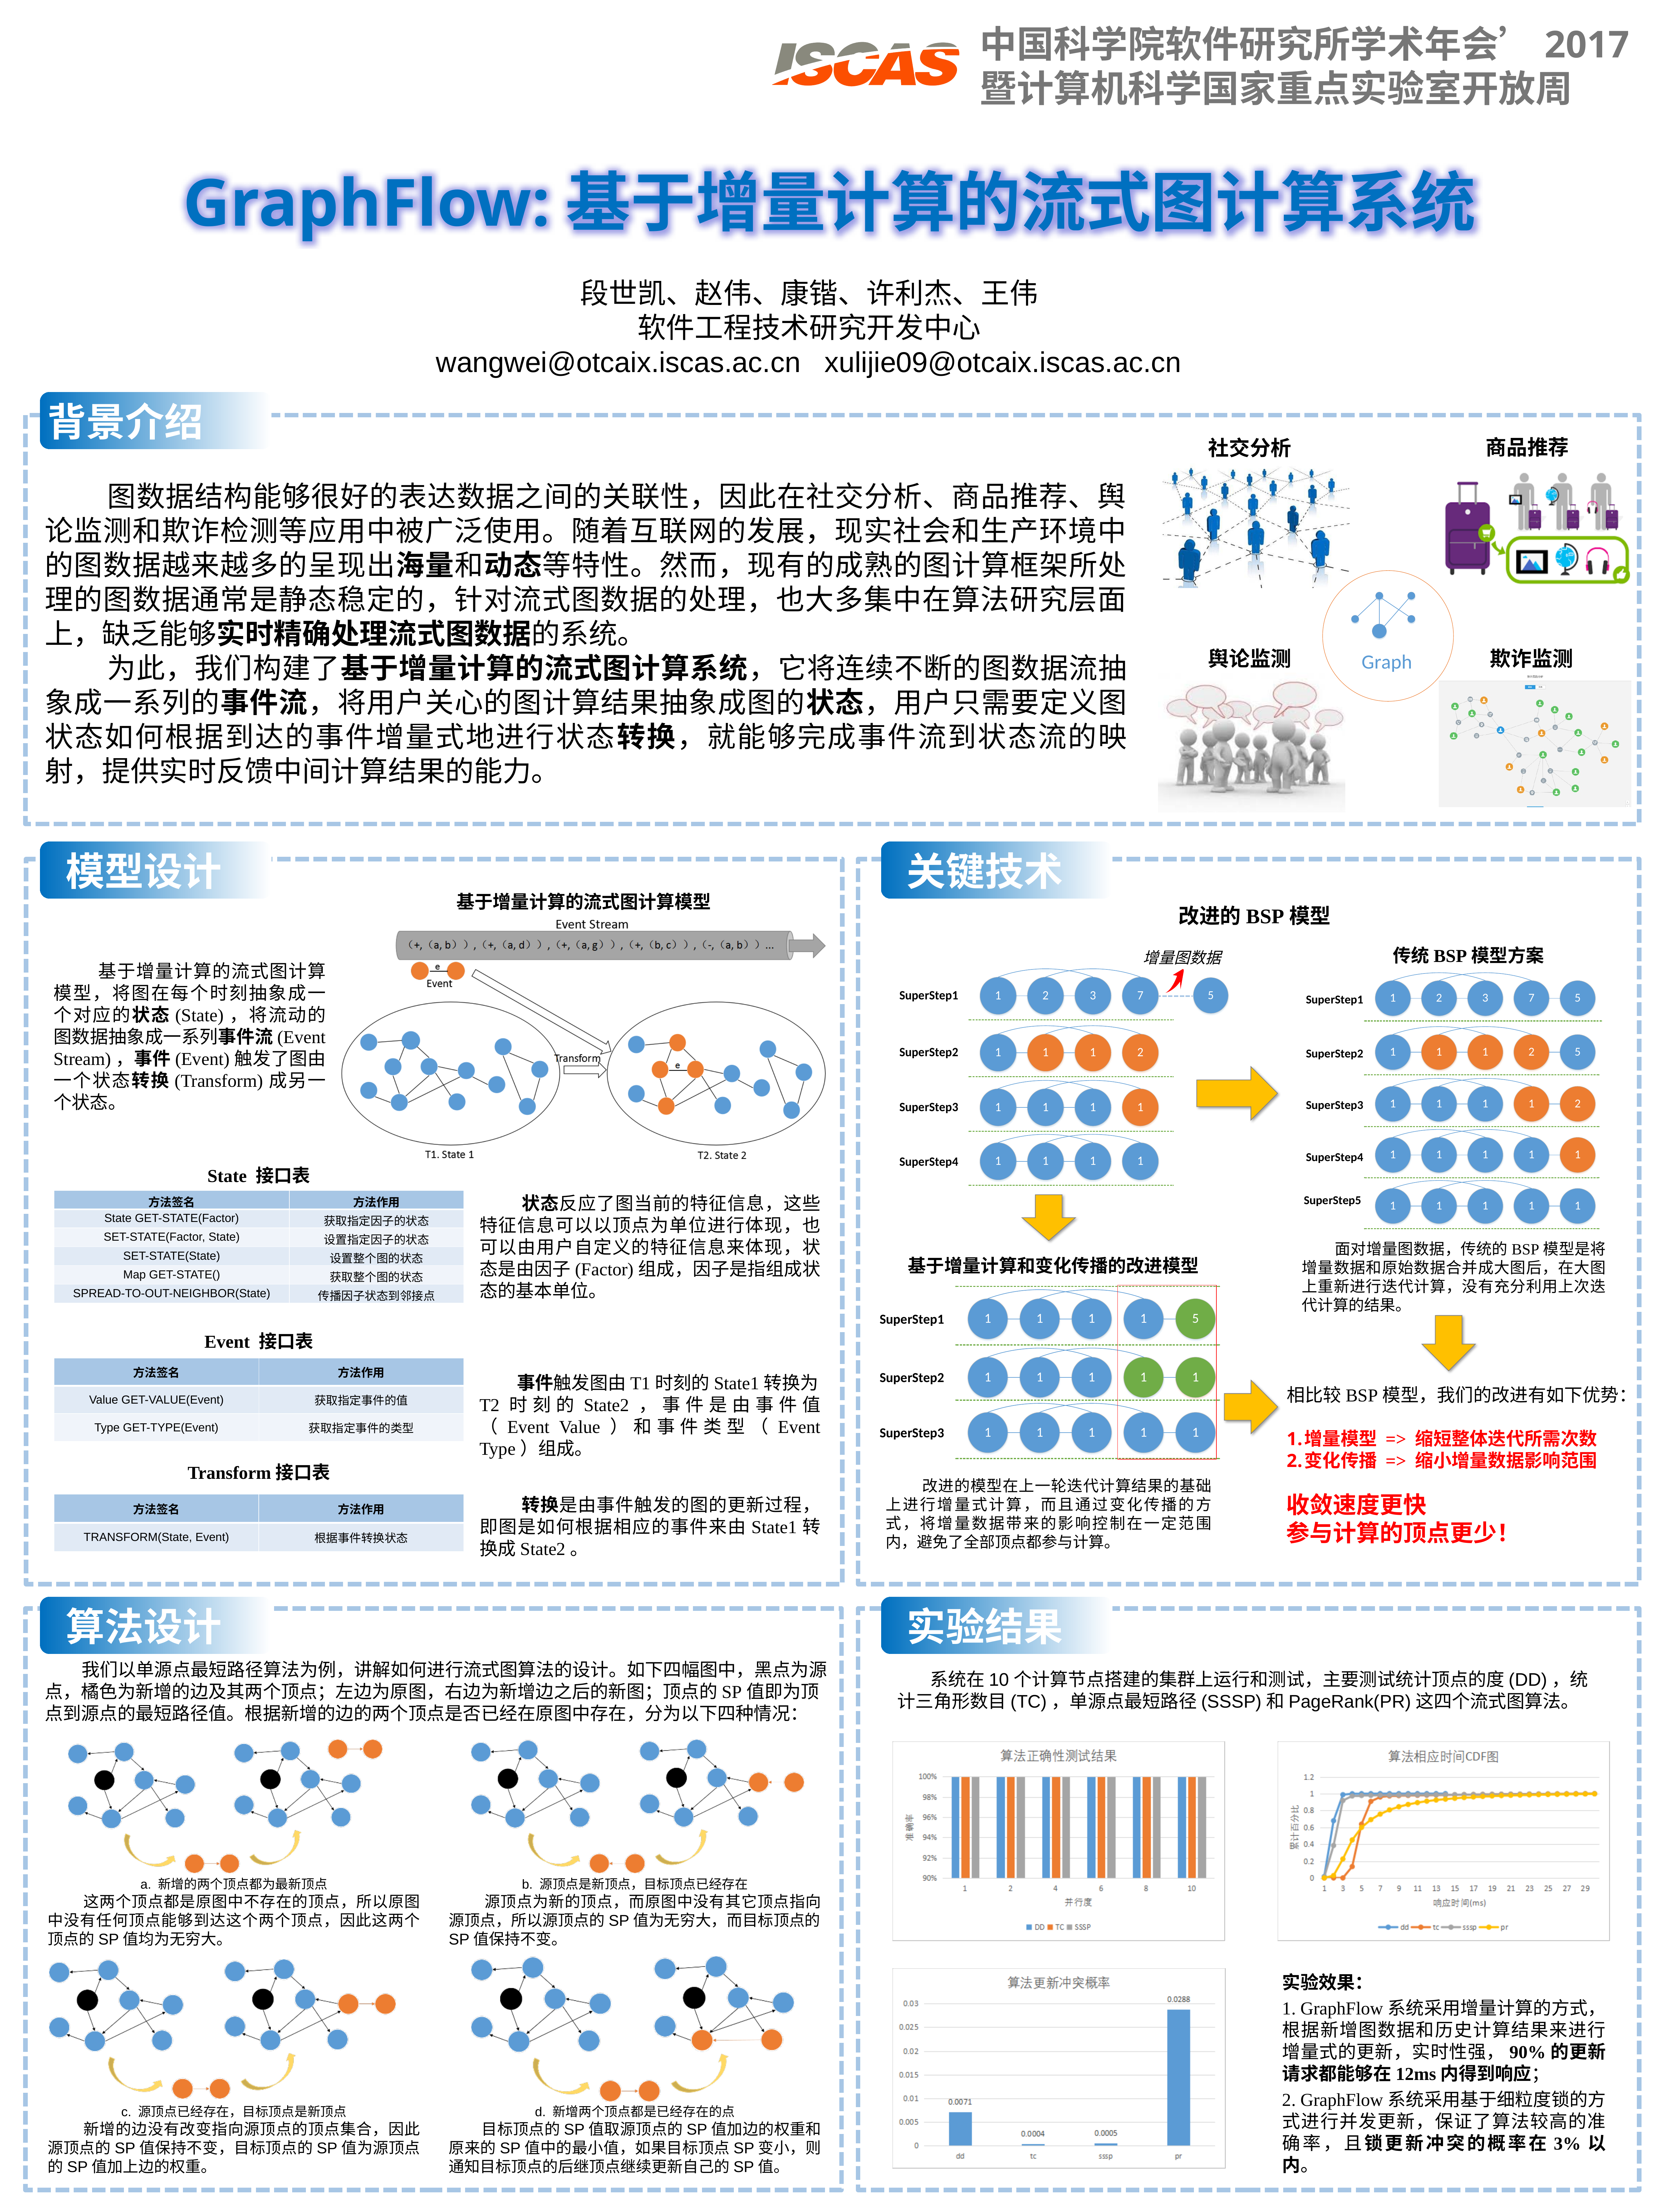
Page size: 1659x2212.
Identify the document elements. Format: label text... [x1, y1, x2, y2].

text_box 实验效果： 1. GraphFlow系统采用增量计算的方式，根据新增图数据和历史计算结果来进行增量式的更新，实时性强，90%的更新请求都能够在12ms内得到响应； 2. GraphFlow系统采用基于细粒度锁的方式进行并发更新，保证了算法较高的准确率，且锁更新冲突的概率在3%以内。 [1278, 1968, 1611, 2178]
table_header 方法签名 [54, 1358, 259, 1385]
picture [67, 1739, 383, 1874]
text_box [1224, 1379, 1279, 1435]
picture [341, 914, 826, 1165]
table_cell Value GET-VALUE(Event) [54, 1387, 259, 1413]
text_box 事件触发图由T1时刻的State1转换为T2时刻的State2，事件是由事件值（Event Value）和事件类型（Event Type）组成。 [475, 1369, 825, 1461]
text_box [1158, 432, 1637, 812]
table_header 方法作用 [259, 1358, 464, 1385]
table_header 方法签名 [54, 1494, 258, 1522]
table_cell Type GET-TYPE(Event) [54, 1414, 259, 1441]
text_box 相比较BSP模型，我们的改进有如下优势： 增量模型 => 缩短整体迭代所需次数 变化传播 => 缩小增量数据影响范围 [1282, 1381, 1643, 1473]
table_cell 获取整个图的状态 [290, 1266, 464, 1284]
text_box 系统在10个计算节点搭建的集群上运行和测试，主要测试统计顶点的度(DD)，统计三角形数目(TC)，单源点最短路径(SSSP)和PageRank(PR)这四个流式图算法。 [892, 1665, 1611, 1714]
picture [1278, 1741, 1611, 1942]
text_box 模型设计 [40, 841, 272, 899]
text_box d. 新增两个顶点都是已经存在的点 目标顶点的SP值取源顶点的SP值加边的权重和原来的SP值中的最小值，如果目标顶点SP变小，则通知目标顶点的后继顶点继续更新自己的SP值。 [444, 2101, 826, 2178]
picture [757, 17, 975, 117]
picture [49, 1959, 397, 2099]
table_header 方法作用 [259, 1494, 464, 1522]
text_box [858, 1608, 1639, 2190]
text_box [25, 1608, 842, 2190]
text_box 段世凯、赵伟、康锴、许利杰、王伟 软件工程技术研究开发中心 wangwei@otcaix.iscas.ac.cn xulijie09@otcaix.iscas.ac.cn [330, 272, 1288, 380]
text_box State 接口表 [203, 1161, 315, 1188]
text_box [1230, 1066, 1278, 1121]
table_cell Map GET-STATE() [54, 1266, 289, 1284]
table_cell 设置指定因子的状态 [290, 1228, 464, 1247]
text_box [892, 965, 1230, 1186]
text_box GraphFlow:基于增量计算的流式图计算系统 [0, 158, 1659, 241]
text_box b. 源顶点是新顶点，目标顶点已经存在 源顶点为新的顶点，而原图中没有其它顶点指向源顶点，所以源顶点的SP值为无穷大，而目标顶点的SP值保持不变。 [444, 1873, 826, 1950]
table_cell 获取指定事件的类型 [259, 1414, 464, 1441]
text_box Event 接口表 [200, 1327, 318, 1354]
table_cell SET-STATE(State) [54, 1247, 289, 1265]
text_box [895, 2190, 904, 2212]
text_box 基于增量计算的流式图计算模型 [452, 888, 716, 914]
table_cell SET-STATE(Factor, State) [54, 1228, 289, 1247]
text_box [26, 859, 842, 1584]
table_cell TRANSFORM(State, Event) [54, 1524, 258, 1551]
text_box a. 新增的两个顶点都为最新顶点 这两个顶点都是原图中不存在的顶点，所以原图中没有任何顶点能够到达这个两个顶点，因此这两个顶点的SP值均为无穷大。 [43, 1873, 425, 1950]
picture [471, 1956, 795, 2102]
table_header 方法作用 [290, 1191, 464, 1209]
text_box [1421, 1315, 1476, 1371]
text_box 基于增量计算和变化传播的改进模型 [903, 1252, 1204, 1278]
text_box 图数据结构能够很好的表达数据之间的关联性，因此在社交分析、商品推荐、舆论监测和欺诈检测等应用中被广泛使用。随着互联网的发展，现实社会和生产环境中的图数据越来越多的呈现出海量和动态等特性。然而，现有的成熟的图计算框架所处理的图数据通常是静态稳定的，针对流式图数据的处理，也大多集中在算法研究层面上，缺乏能够实时精确处理流式图数据的系统。 为此，我们构建了基于增量计算的流式图计算系统，它将连续不断的图数据流抽象成一系列的事件流，将用户关心的图计算结果抽象成图的状态，用户只需要定义图状态如何根据到达的事件增量式地进行状态转换，就能够完成事件流到状态流的映射，提供实时反馈中间计算结果的能力。 [40, 476, 1132, 824]
picture [892, 1741, 1226, 1942]
table_cell 设置整个图的状态 [290, 1247, 464, 1265]
table_cell 获取指定因子的状态 [290, 1210, 464, 1228]
picture [471, 1739, 805, 1874]
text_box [872, 1285, 1220, 1459]
text_box 实验结果 [881, 1597, 1113, 1654]
text_box [858, 859, 1639, 1584]
text_box 关键技术 [881, 841, 1113, 899]
table_cell 获取指定事件的值 [259, 1387, 464, 1413]
text_box 改进的BSP模型 [1174, 900, 1336, 930]
picture [1297, 969, 1602, 1229]
table_cell SPREAD-TO-OUT-NEIGHBOR(State) [54, 1284, 289, 1303]
table_cell 根据事件转换状态 [259, 1524, 464, 1551]
text_box 改进的模型在上一轮迭代计算结果的基础上进行增量式计算，而且通过变化传播的方式，将增量数据带来的影响控制在一定范围内，避免了全部顶点都参与计算。 [881, 1474, 1216, 1553]
table_header 方法签名 [54, 1191, 289, 1209]
picture [892, 1968, 1226, 2169]
text_box [1021, 1194, 1077, 1241]
text_box 背景介绍 [40, 392, 272, 449]
text_box [25, 415, 1639, 824]
text_box 转换是由事件触发的图的更新过程，即图是如何根据相应的事件来由State1转换成State2。 [475, 1491, 825, 1561]
text_box 状态反应了图当前的特征信息，这些特征信息可以以顶点为单位进行体现，也可以由用户自定义的特征信息来体现，状态是由因子(Factor)组成，因子是指组成状态的基本单位。 [475, 1189, 825, 1303]
text_box c. 源顶点已经存在，目标顶点是新顶点 新增的边没有改变指向源顶点的顶点集合，因此源顶点的SP值保持不变，目标顶点的SP值为源顶点的SP值加上边的权重。 [43, 2101, 425, 2178]
text_box 收敛速度更快 参与计算的顶点更少！ [1281, 1488, 1621, 1548]
text_box 我们以单源点最短路径算法为例，讲解如何进行流式图算法的设计。如下四幅图中，黑点为源点，橘色为新增的边及其两个顶点；左边为原图，右边为新增边之后的新图；顶点的SP值即为顶点到源点的最短路径值。根据新增的边的两个顶点是否已经在原图中存在，分为以下四种情况： [40, 1655, 842, 1726]
text_box 基于增量计算的流式图计算模型，将图在每个时刻抽象成一个对应的状态(State)，将流动的图数据抽象成一系列事件流(Event Stream)，事件(Event)触发了图由一个状态转换(Transform)成另一个状态。 [49, 957, 331, 1115]
table_cell 传播因子状态到邻接点 [290, 1284, 464, 1303]
text_box 算法设计 [40, 1597, 272, 1654]
text_box Transform接口表 [183, 1458, 335, 1485]
text_box 中国科学院软件研究所学术年会’2017 暨计算机科学国家重点实验室开放周 [975, 18, 1639, 112]
text_box 传统BSP模型方案 [1388, 941, 1549, 968]
text_box 面对增量图数据，传统的BSP模型是将增量数据和原始数据合并成大图后，在大图上重新进行迭代计算，没有充分利用上次迭代计算的结果。 [1297, 1237, 1611, 1316]
table_cell State GET-STATE(Factor) [54, 1210, 289, 1228]
text_box 增量图数据 [1138, 945, 1229, 965]
